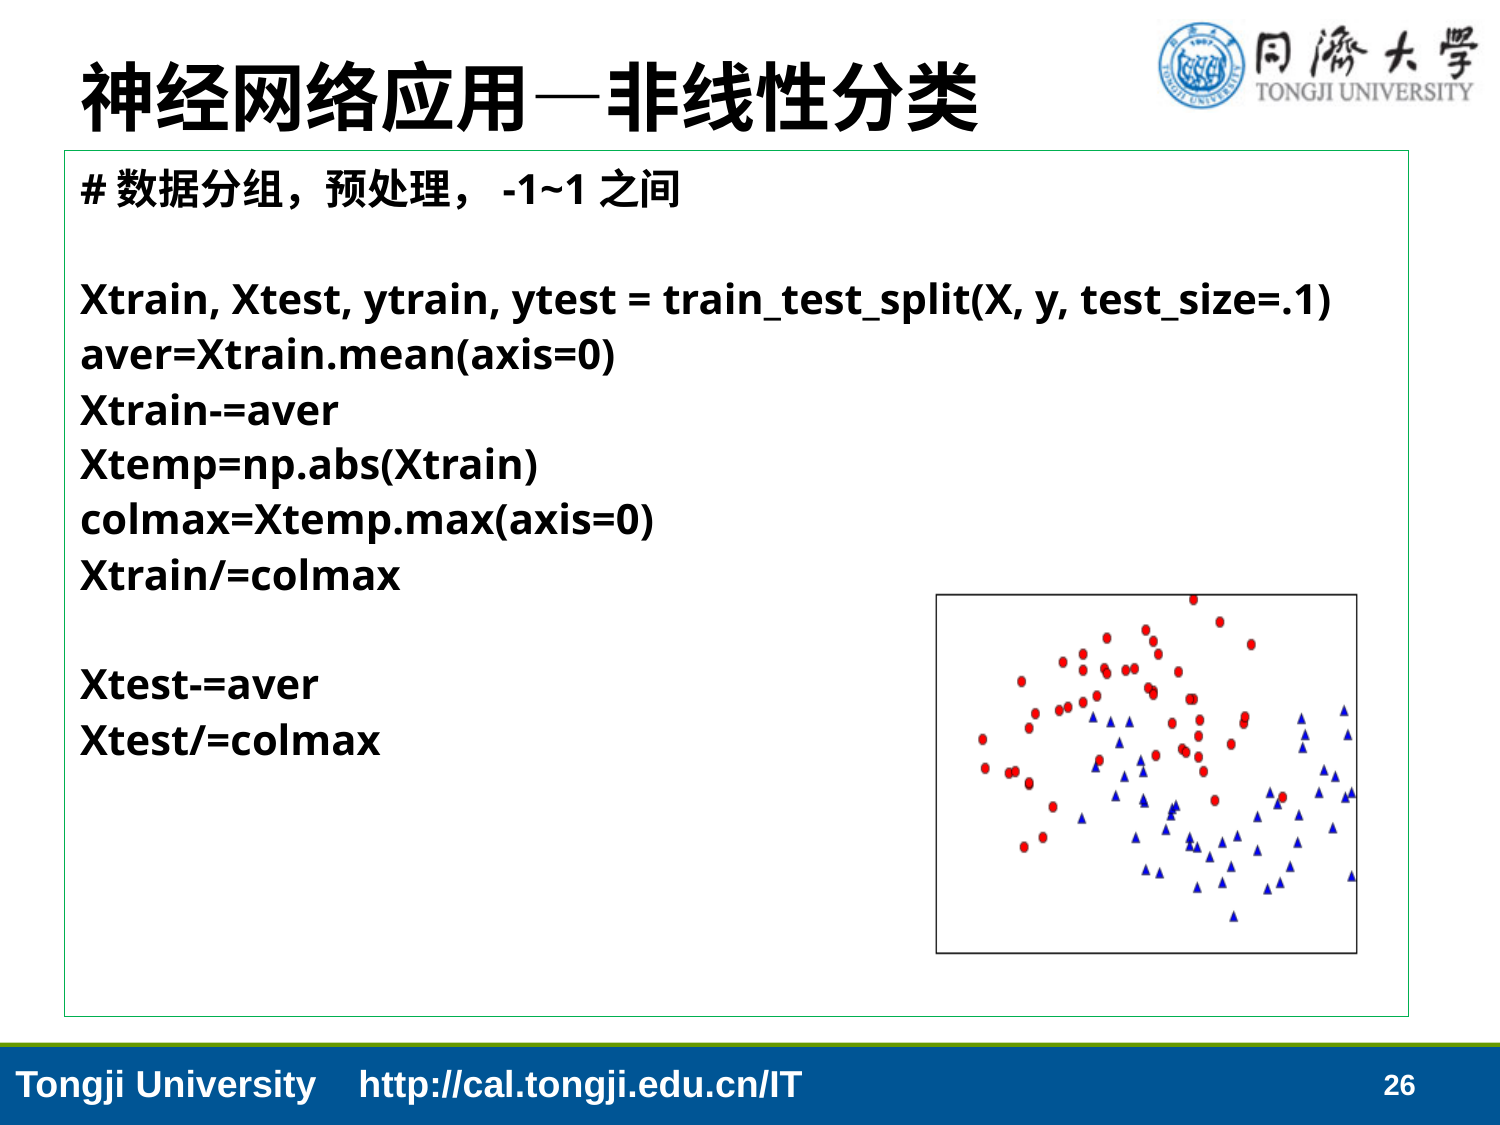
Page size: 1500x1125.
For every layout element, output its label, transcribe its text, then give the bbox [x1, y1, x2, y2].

title 神经网络应用—非线性分类 [64, 30, 1340, 150]
picture [1145, 19, 1495, 113]
list #数据分组，预处理，-1~1之间 Xtrain, Xtest, ytrain, ytest = train_test_split(X, y, test_size=.1) aver=Xtrain.mean(axis=0) Xtrain-=aver Xtemp=np.abs(Xtrain) colmax=Xtemp.max(axis=0) Xtrain/=colmax Xtest-=aver Xtest/=colmax [64, 150, 1409, 1017]
picture [926, 583, 1365, 964]
